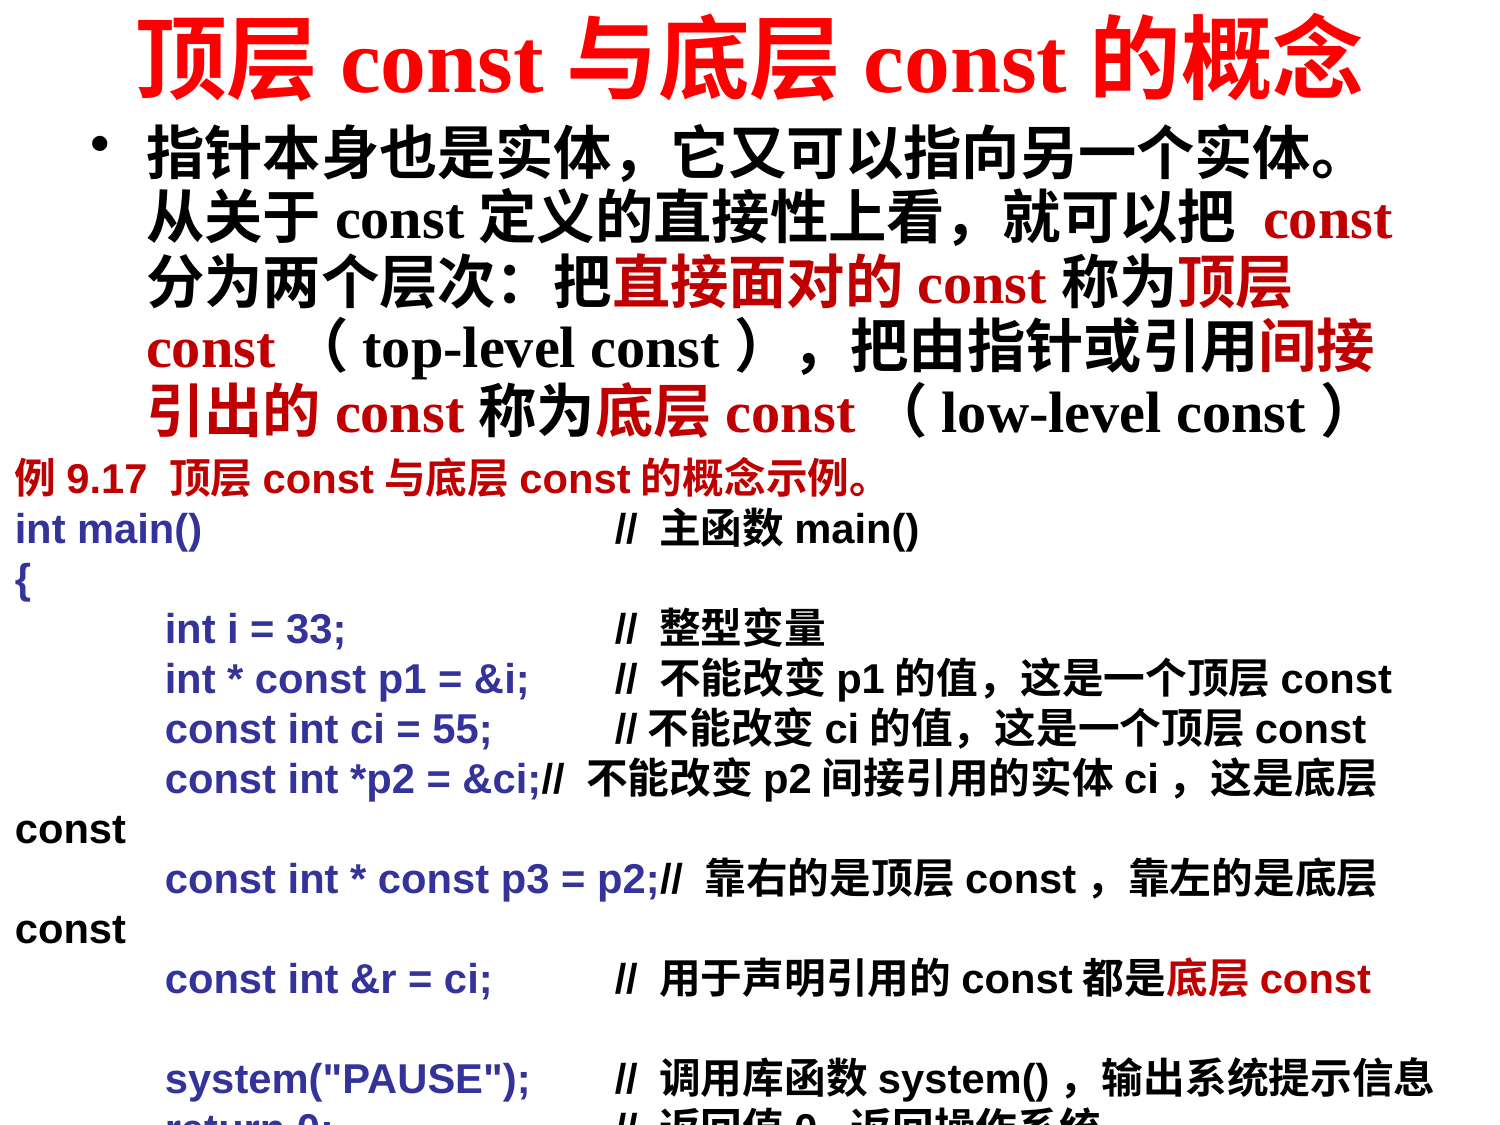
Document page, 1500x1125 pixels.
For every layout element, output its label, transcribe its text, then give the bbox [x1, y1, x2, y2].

text_box 例9.17 顶层const与底层const的概念示例。 int main() // 主函数main() { int i = 33; // 整型变量 int * const p1 = &i; // 不能改变p1的值，这是一个顶层const const int ci = 55; //不能改变ci的值，这是一个顶层const const int *p2 = &ci;// 不能改变p2间接引用的实体ci，这是底层const const int * const p3 = p2;// 靠右的是顶层const，靠左的是底层const const int &r = ci; // 用于声明引用的const都是底层const system("PAUSE"); // 调用库函数system()，输出系统提示信息 return 0; // 返回值0, 返回操作系统 } [0, 444, 1500, 1125]
title 顶层const与底层const的概念 [74, 9, 1426, 103]
list 指针本身也是实体，它又可以指向另一个实体。从关于const定义的直接性上看，就可以把 const分为两个层次：把直接面对的const称为顶层const（top-level const），把由指针或引用间接引出的const称为底层const（low-level const） [74, 113, 1426, 444]
